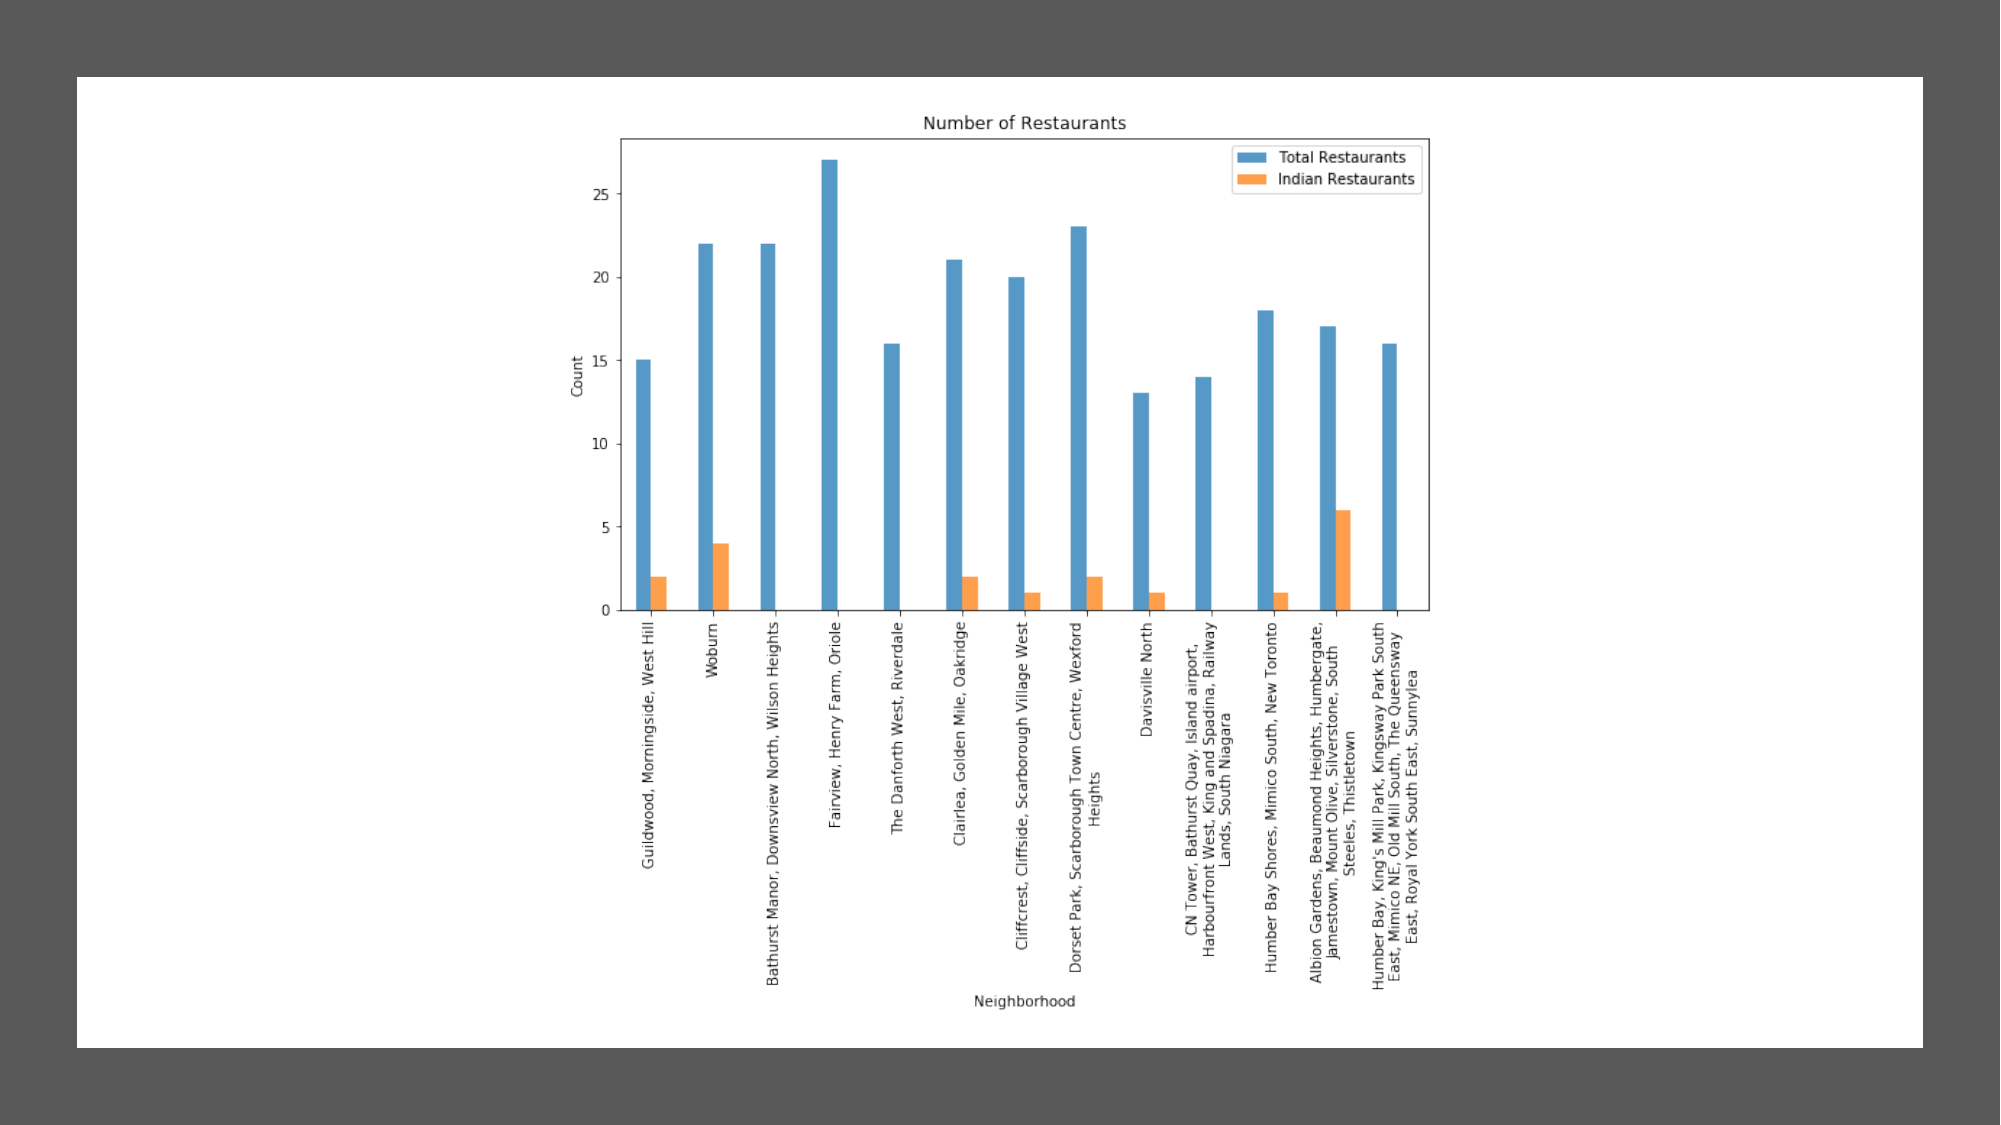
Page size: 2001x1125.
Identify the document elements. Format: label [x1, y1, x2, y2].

text_box [77, 77, 1923, 1048]
picture [560, 105, 1439, 1020]
text_box [0, 0, 2000, 1125]
text_box [1510, 485, 2000, 1013]
